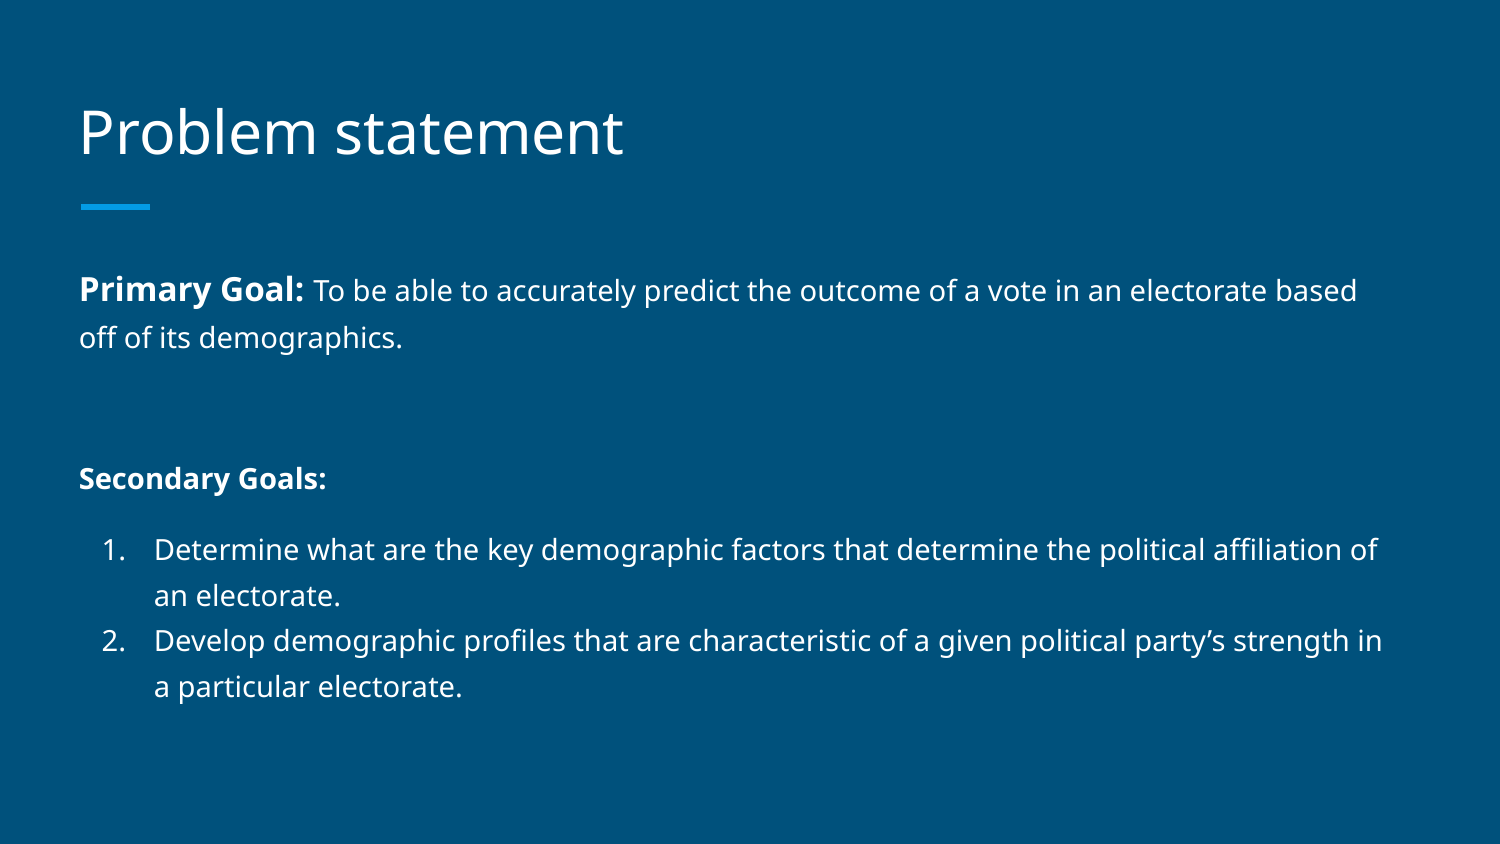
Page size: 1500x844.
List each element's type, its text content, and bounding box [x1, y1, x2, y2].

title Problem statement [63, 75, 1437, 188]
list Primary Goal: To be able to accurately predict the outcome of a vote in an electorate based off of its demographics. Secondary Goals: Determine what are the key demographic factors that determine the political affiliation of an electorate. Develop demographic profiles that are characteristic of a given political party’s strength in a particular electorate. [63, 244, 1415, 750]
